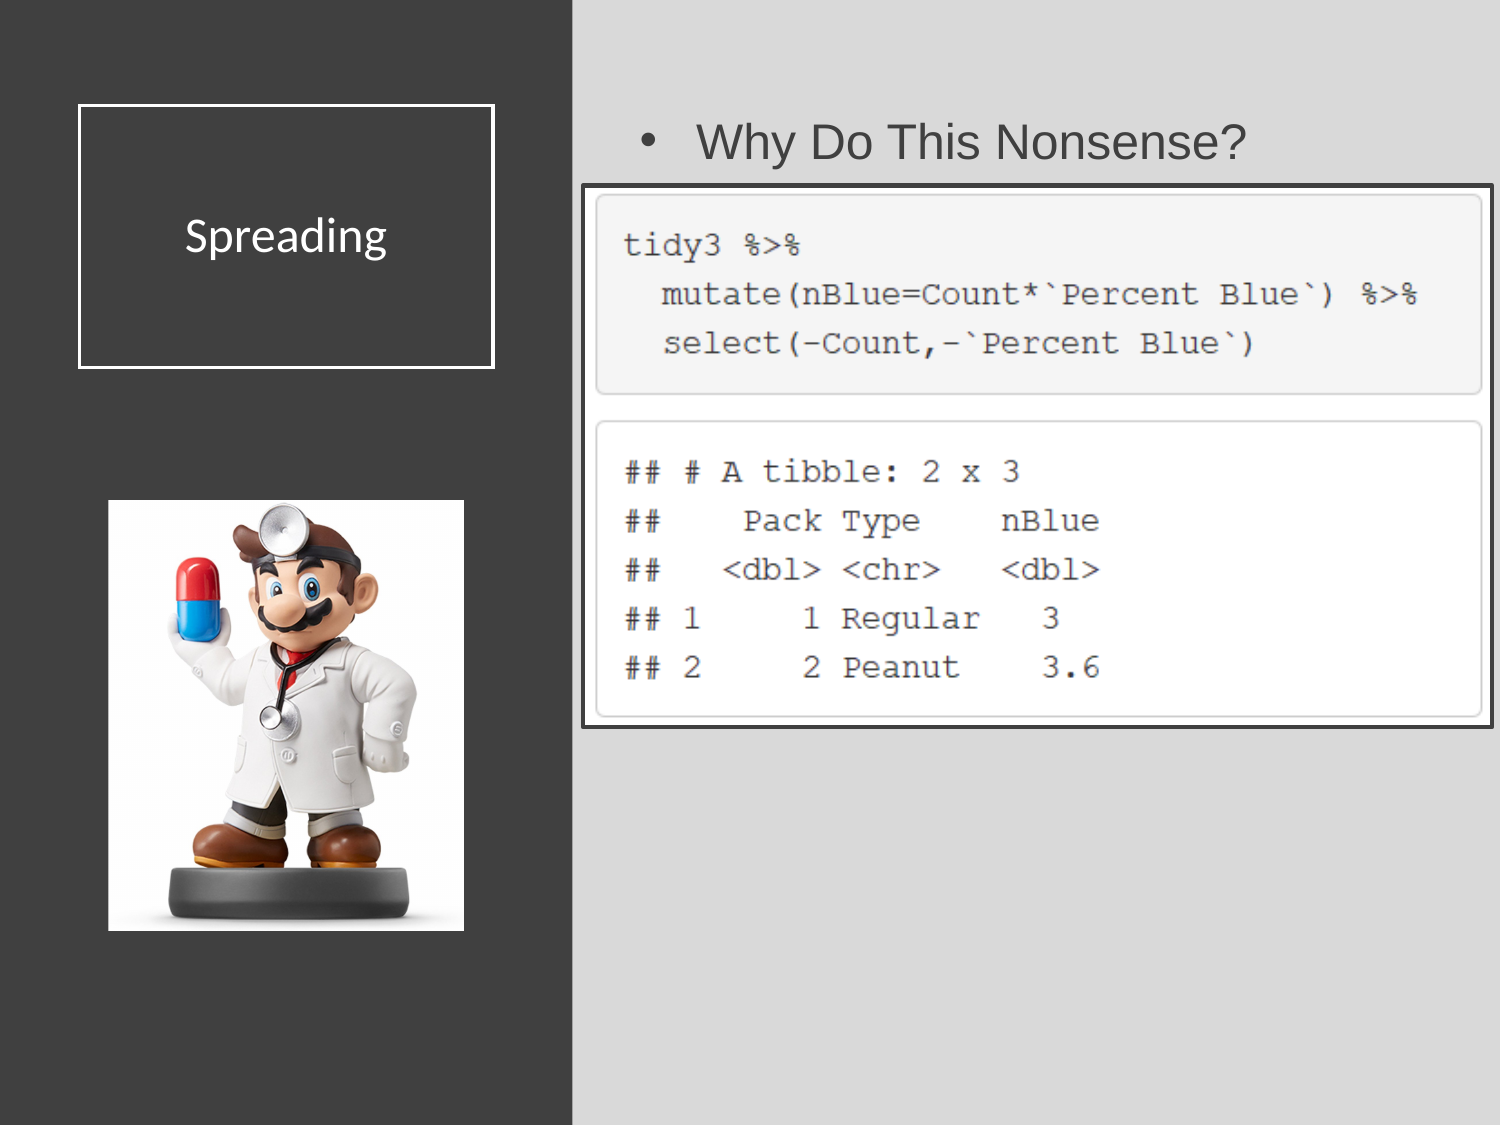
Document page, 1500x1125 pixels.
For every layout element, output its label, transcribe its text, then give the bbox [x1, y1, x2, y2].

title Spreading [78, 105, 494, 368]
text_box [0, 0, 573, 1125]
text_box Why Do This Nonsense? [624, 101, 1450, 177]
picture [107, 499, 465, 931]
picture [584, 187, 1491, 726]
